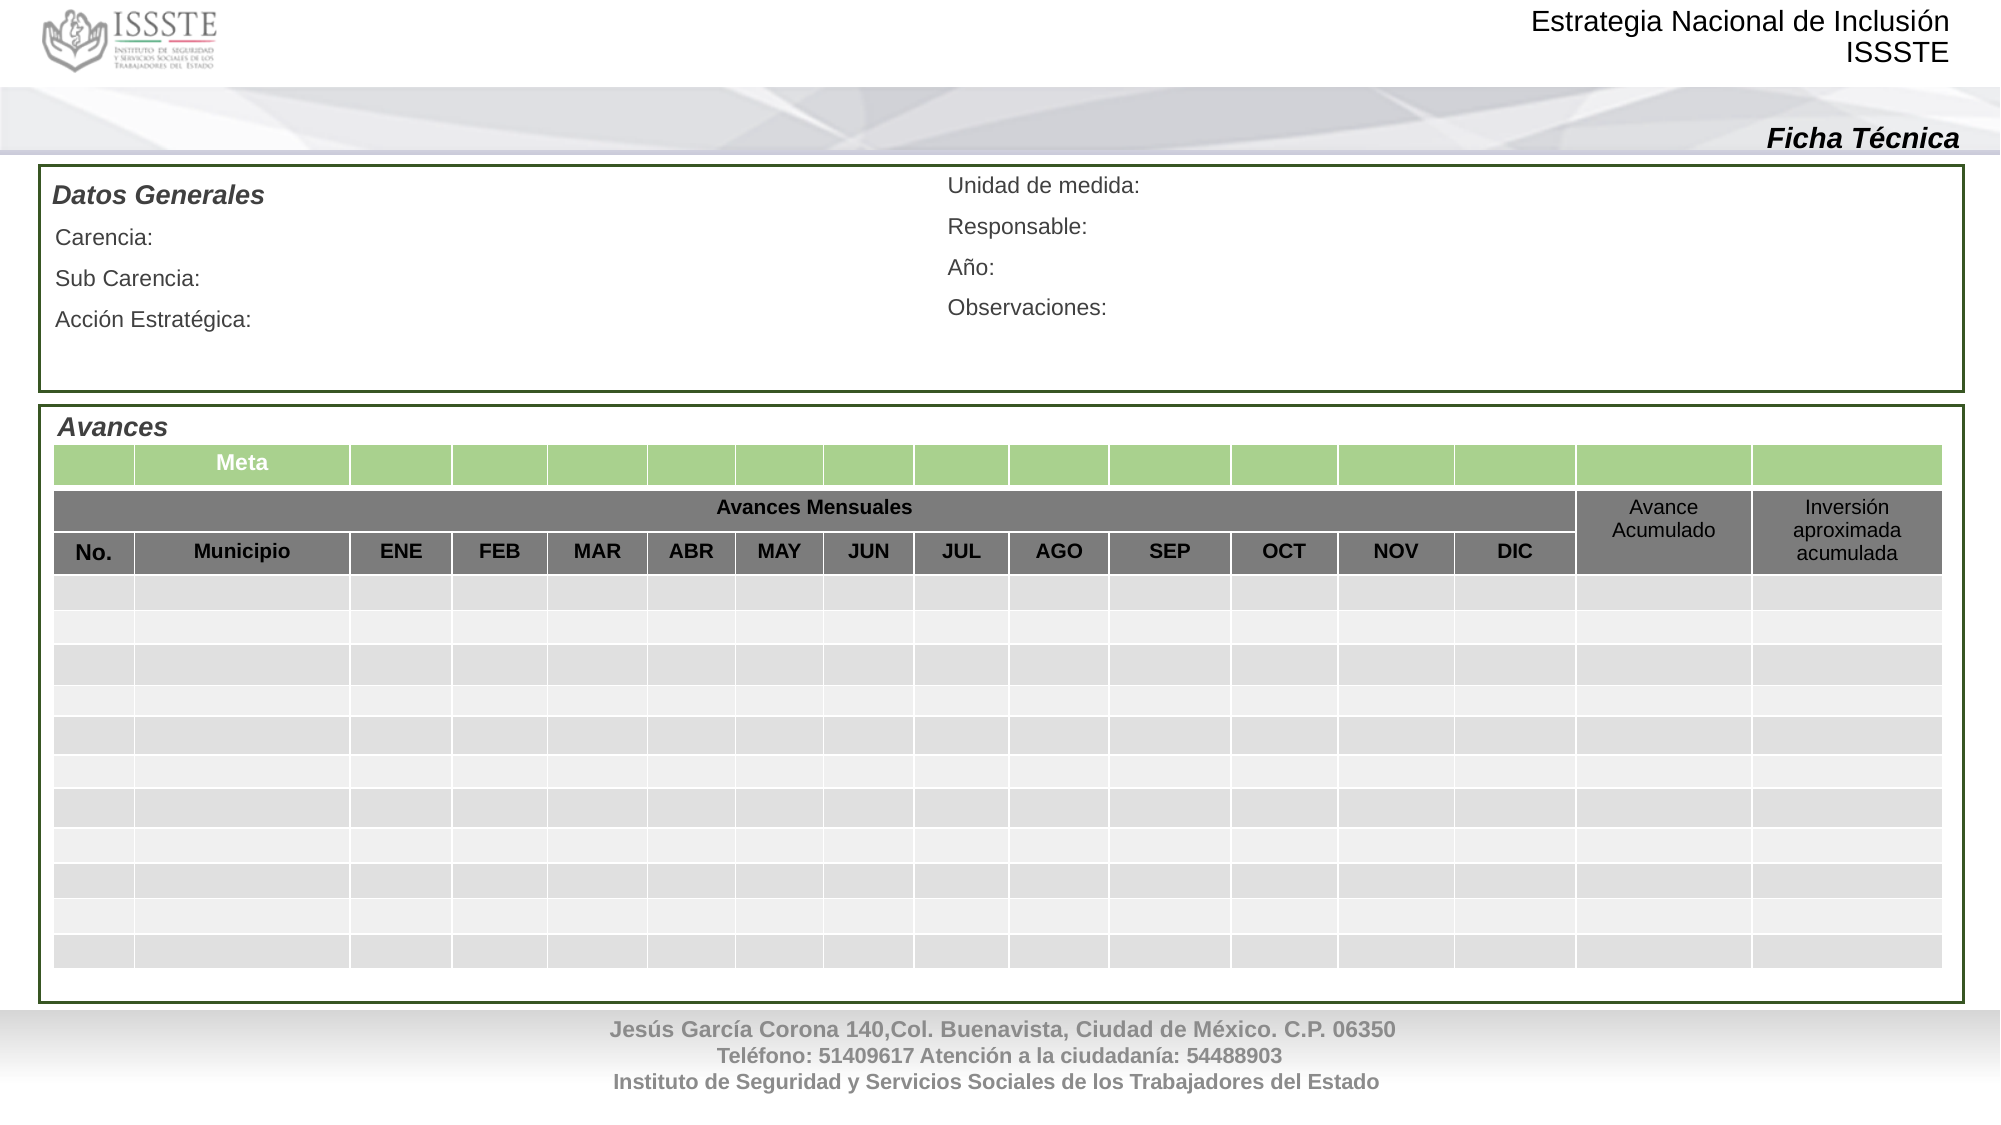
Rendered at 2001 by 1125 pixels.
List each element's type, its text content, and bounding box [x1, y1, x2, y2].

text_box [39, 164, 1965, 393]
text_box Avances [36, 401, 190, 450]
picture [42, 9, 218, 77]
text_box Datos Generales [36, 169, 281, 217]
picture [0, 1010, 2000, 1125]
text_box [39, 404, 1965, 1004]
picture [0, 87, 2000, 155]
text_box Ficha Técnica [1738, 111, 1988, 162]
